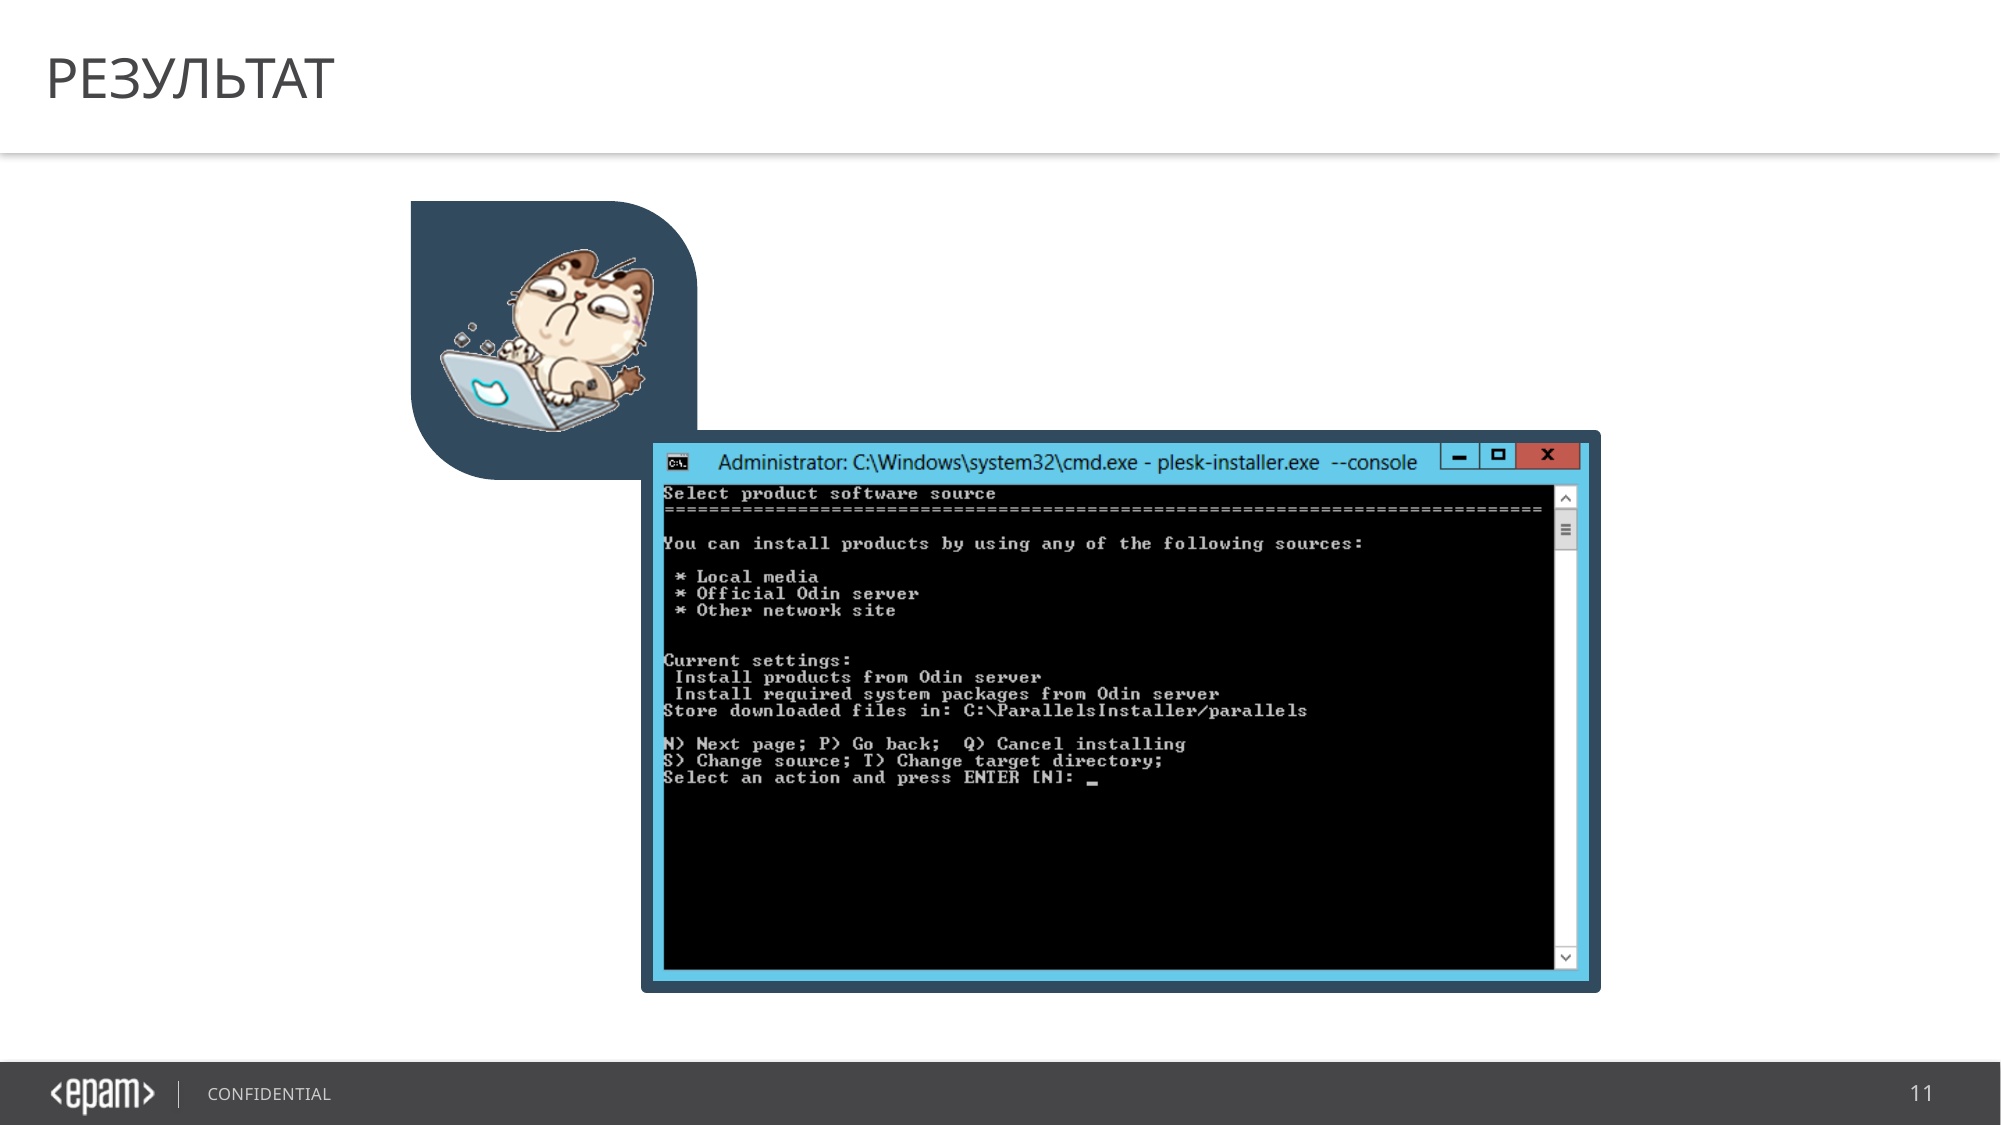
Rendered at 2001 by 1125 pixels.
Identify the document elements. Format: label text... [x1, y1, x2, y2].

picture [50, 1078, 155, 1116]
title РЕЗУЛЬТАТ [0, 0, 2000, 153]
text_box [410, 200, 1590, 982]
